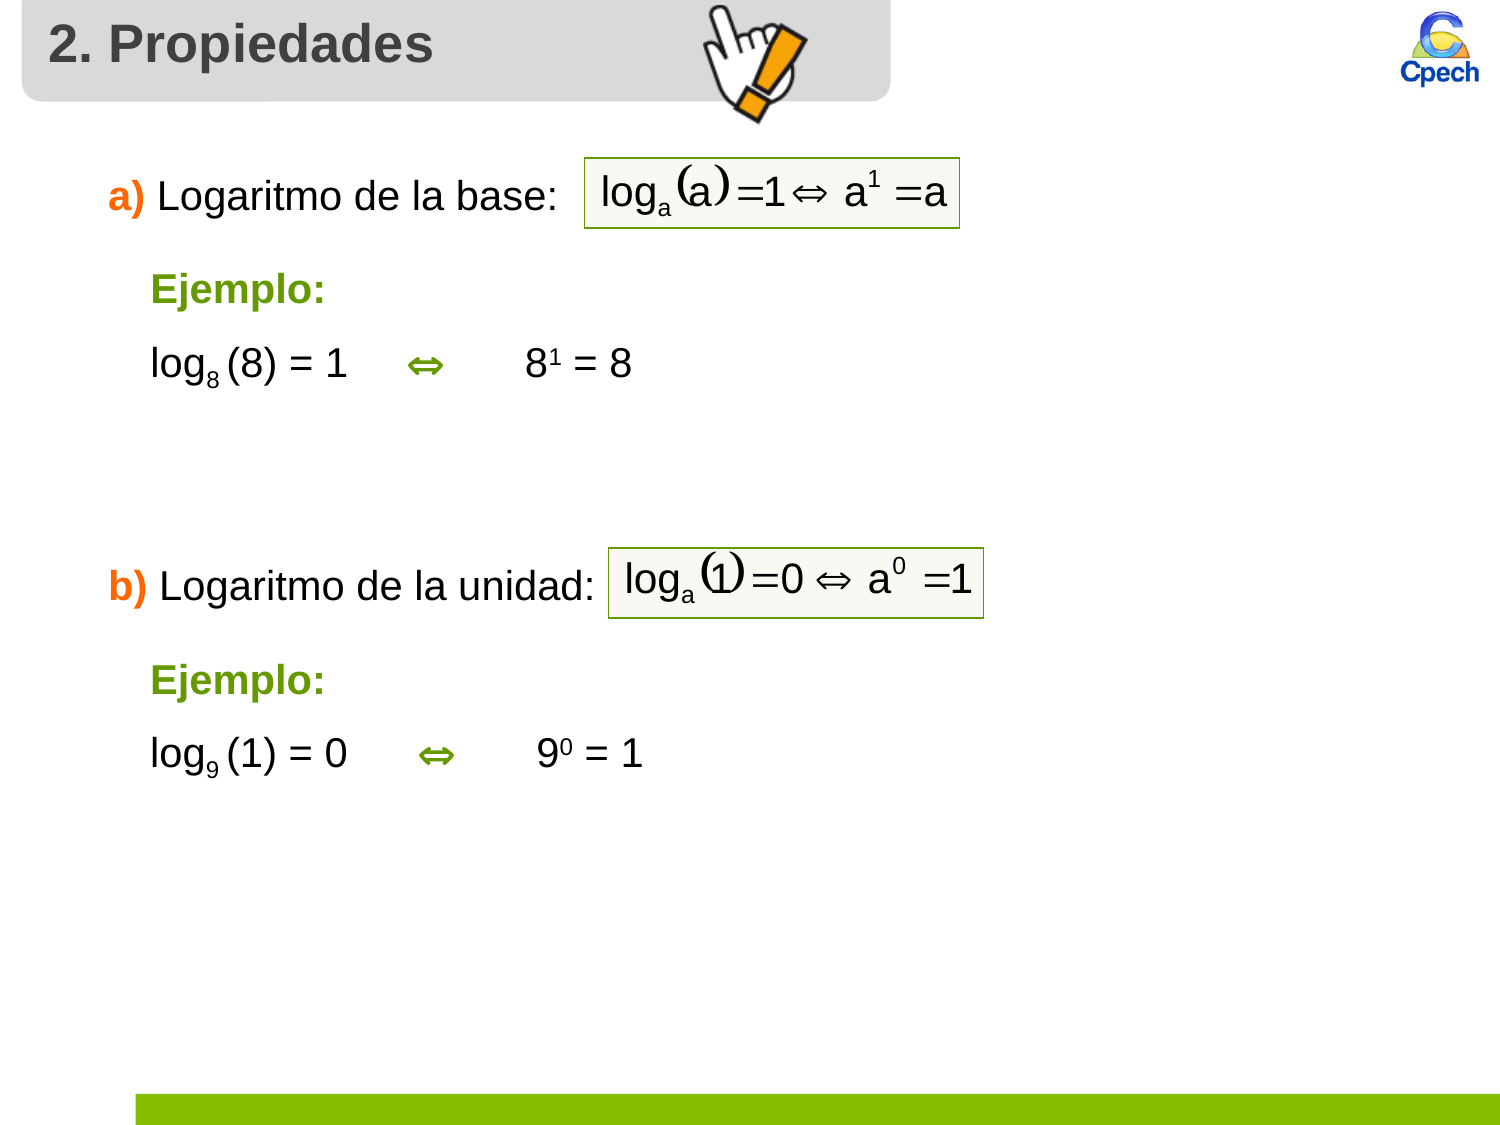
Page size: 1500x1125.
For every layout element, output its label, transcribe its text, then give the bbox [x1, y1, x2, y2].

text_box [608, 547, 617, 618]
picture [1396, 7, 1483, 94]
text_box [596, 159, 955, 228]
text_box a) Logaritmo de la base: [93, 151, 597, 227]
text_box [21, 0, 1102, 125]
text_box log8 (8) = 1  81 = 8 [135, 317, 712, 401]
text_box Ejemplo: [135, 254, 407, 317]
text_box [953, 158, 960, 169]
text_box b) Logaritmo de la unidad: [93, 541, 611, 617]
text_box log9 (1) = 0  90 = 1 [135, 707, 712, 791]
text_box [976, 547, 984, 618]
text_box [619, 546, 975, 615]
text_box Ejemplo: [135, 645, 406, 707]
